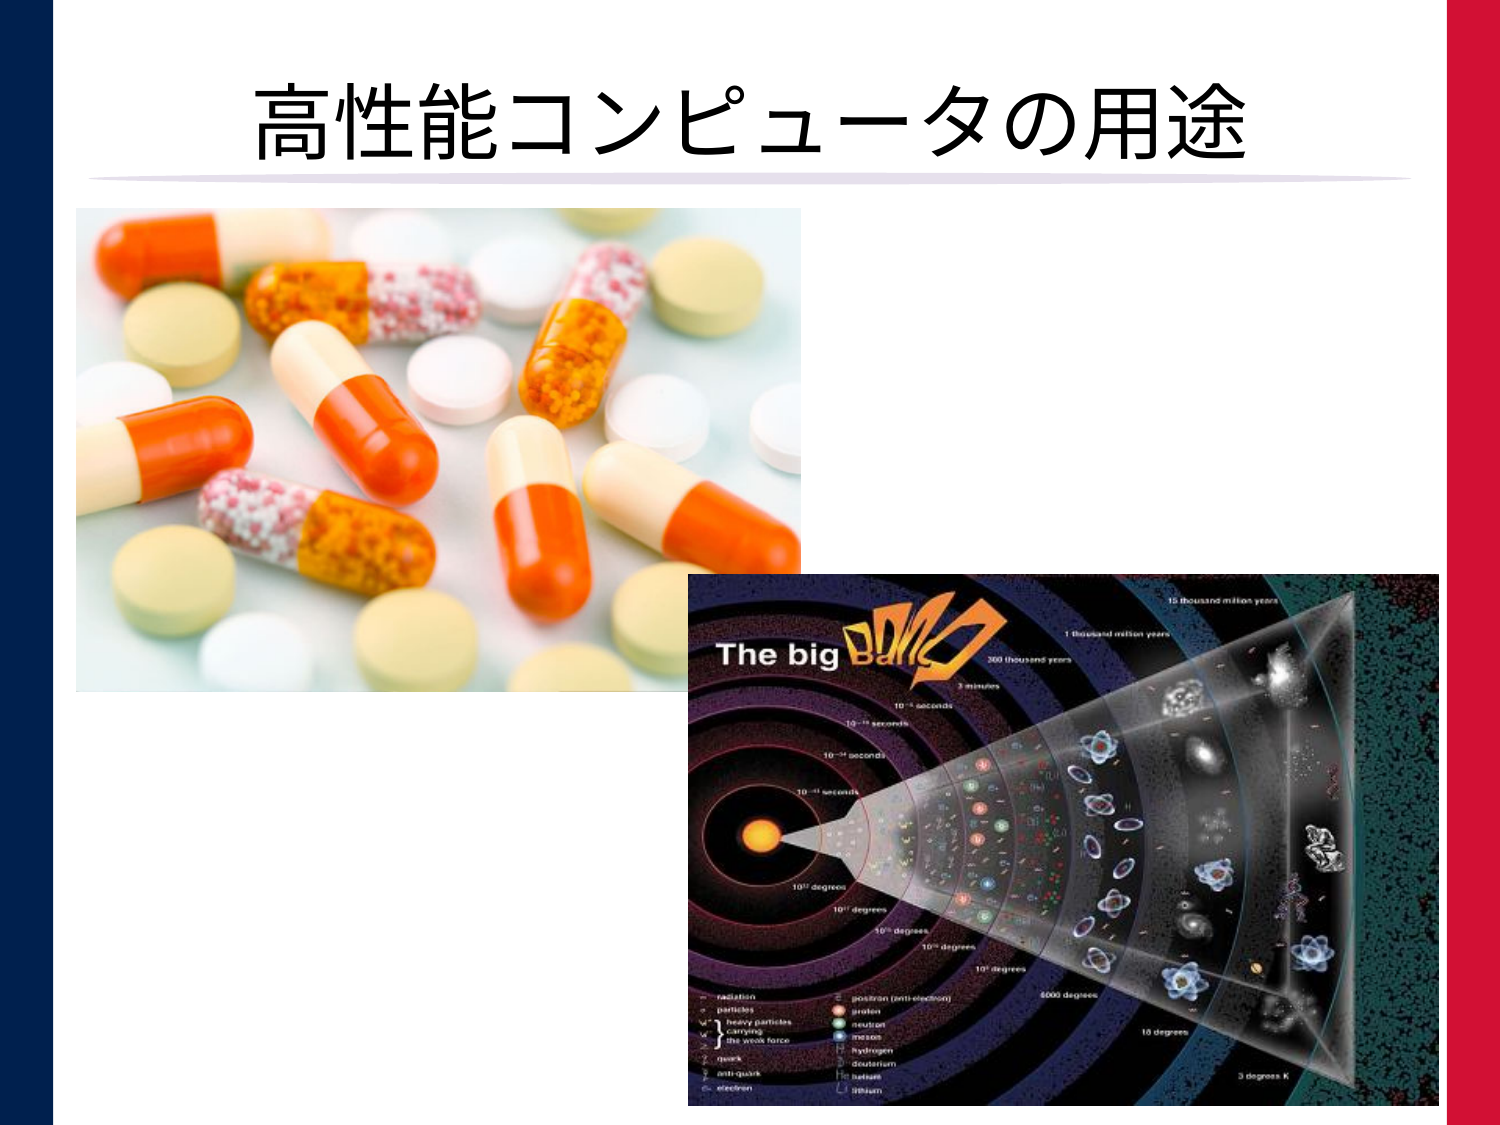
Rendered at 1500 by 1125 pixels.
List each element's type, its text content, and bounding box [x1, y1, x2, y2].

picture [76, 207, 1440, 1106]
title 高性能コンピュータの用途 [75, 45, 1425, 197]
